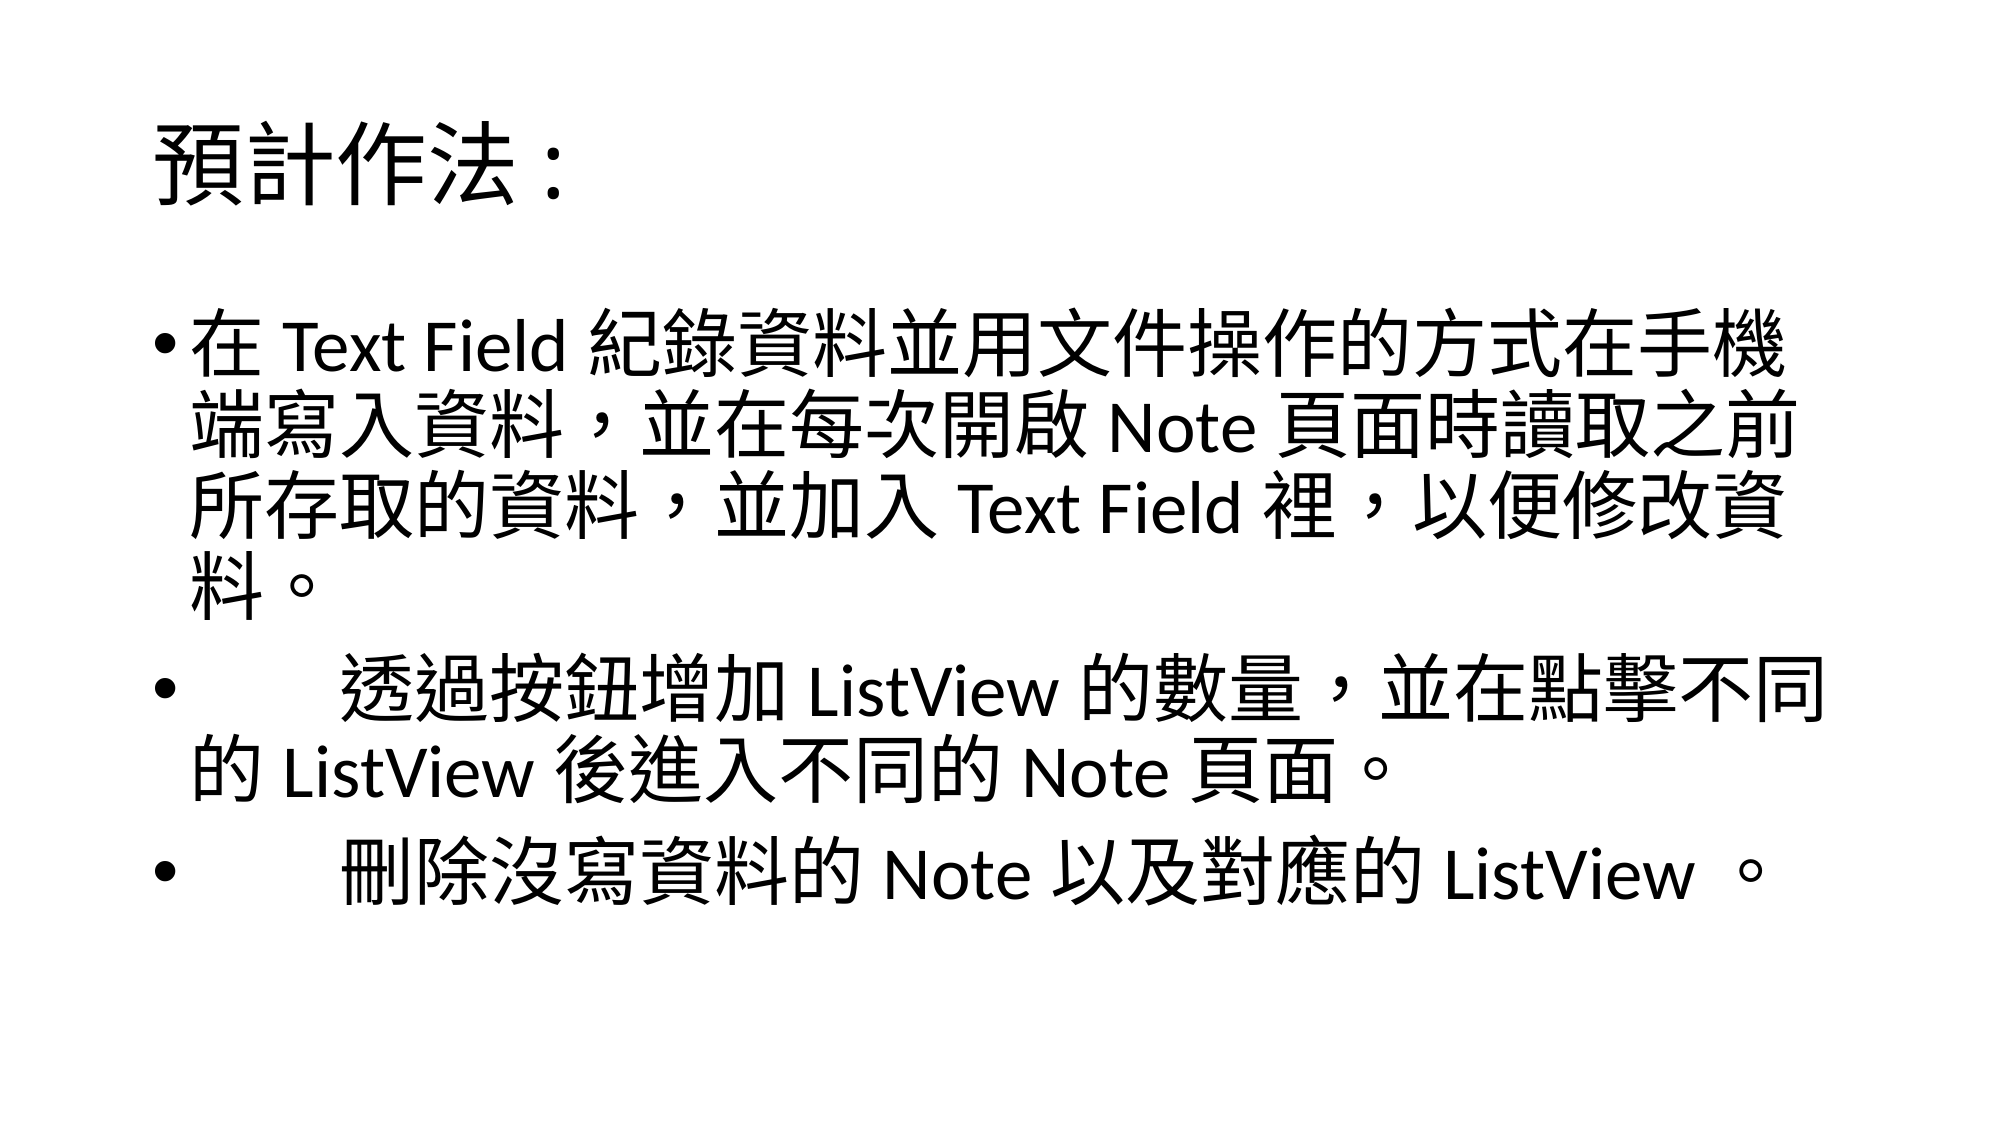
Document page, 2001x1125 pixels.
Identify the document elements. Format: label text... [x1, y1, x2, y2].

title 預計作法: [137, 59, 1863, 278]
list 在Text Field紀錄資料並用文件操作的方式在手機端寫入資料，並在每次開啟Note頁面時讀取之前所存取的資料，並加入Text Field裡，以便修改資料。 透過按鈕增加ListView的數量，並在點擊不同的ListView後進入不同的Note頁面。 刪除沒寫資料的Note以及對應的ListView。 [137, 299, 1863, 1014]
